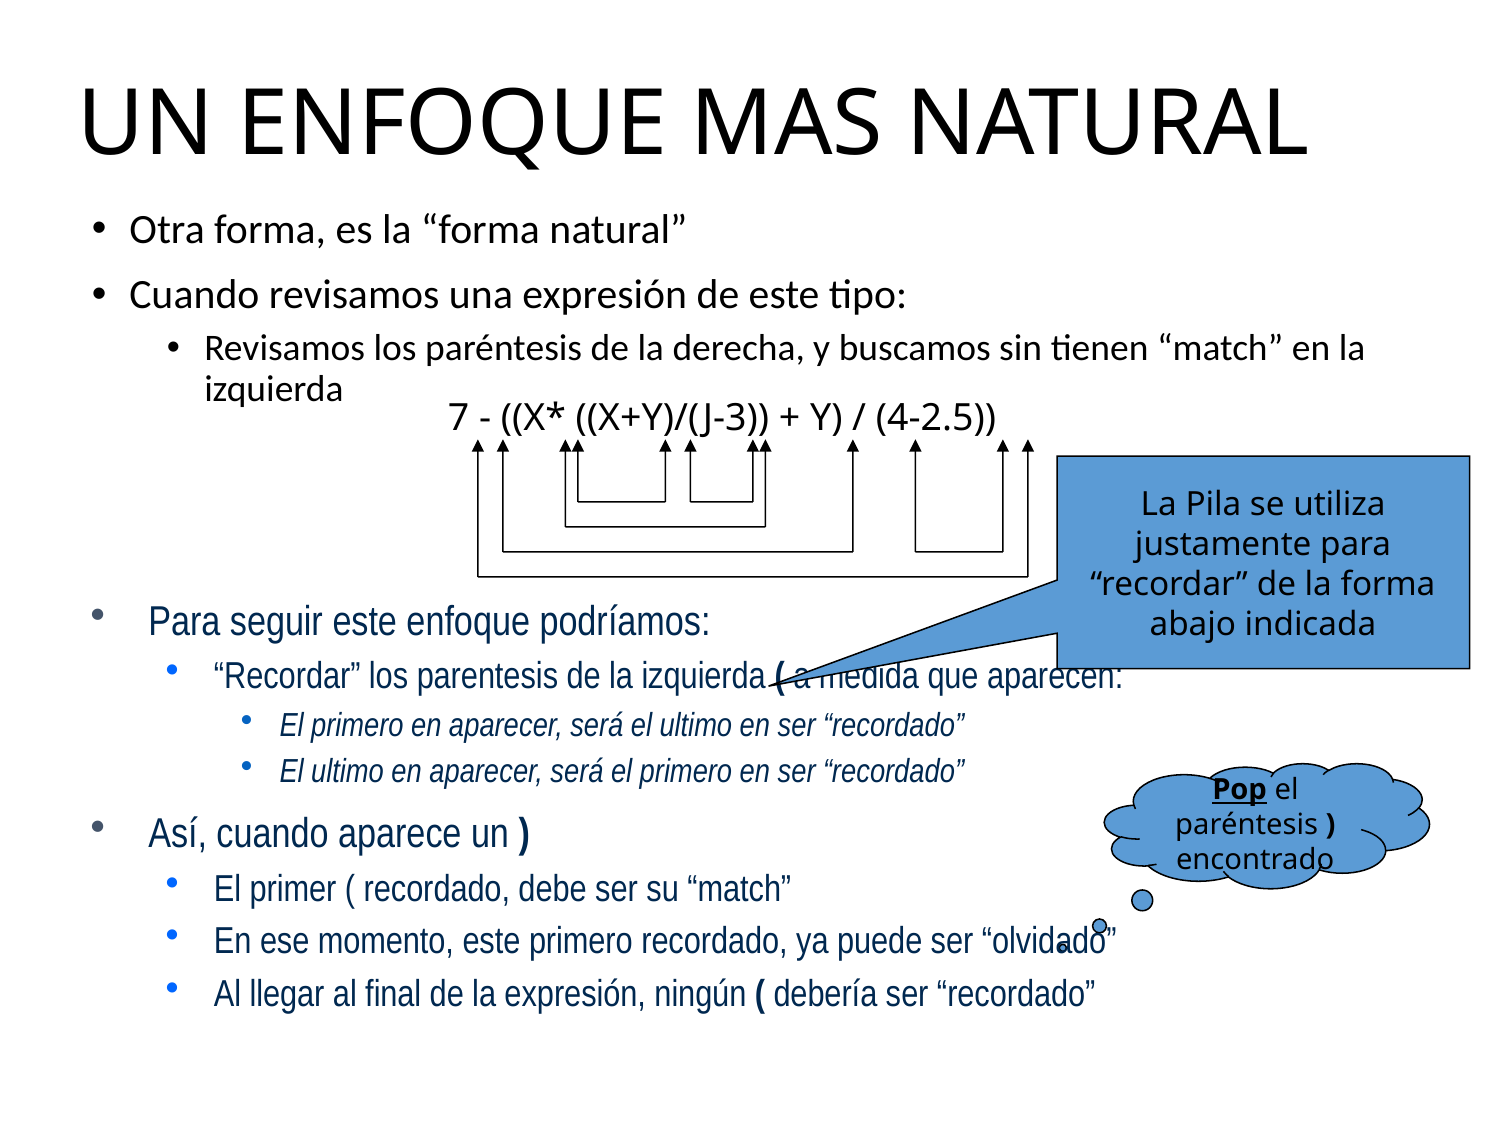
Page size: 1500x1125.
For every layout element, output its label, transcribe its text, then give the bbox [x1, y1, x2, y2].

title UN ENFOQUE MAS NATURAL [62, 31, 1447, 219]
text_box 7 - ((X* ((X+Y)/(J-3)) + Y) / (4-2.5)) [283, 385, 1012, 446]
text_box Pop el paréntesis ) encontrado [1133, 763, 1430, 873]
text_box Así, cuando aparece un ) El primer ( recordado, debe ser su “match” En ese momento, este primero recordado, ya puede ser “olvidado” Al llegar al final de la expresión, ningún ( debería ser “recordado” [77, 798, 1353, 1074]
text_box La Pila se utiliza justamente para “recordar” de la forma abajo indicada [768, 456, 1470, 687]
text_box Para seguir este enfoque podríamos: “Recordar” los parentesis de la izquierda ( a medida que aparecen: El primero en aparecer, será el ultimo en ser “recordado” El ultimo en aparecer, será el primero en ser “recordado” [77, 586, 1353, 798]
list Otra forma, es la “forma natural” Cuando revisamos una expresión de este tipo: Revisamos los paréntesis de la derecha, y buscamos sin tienen “match” en la izquierda [76, 199, 1418, 466]
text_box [477, 439, 1028, 577]
